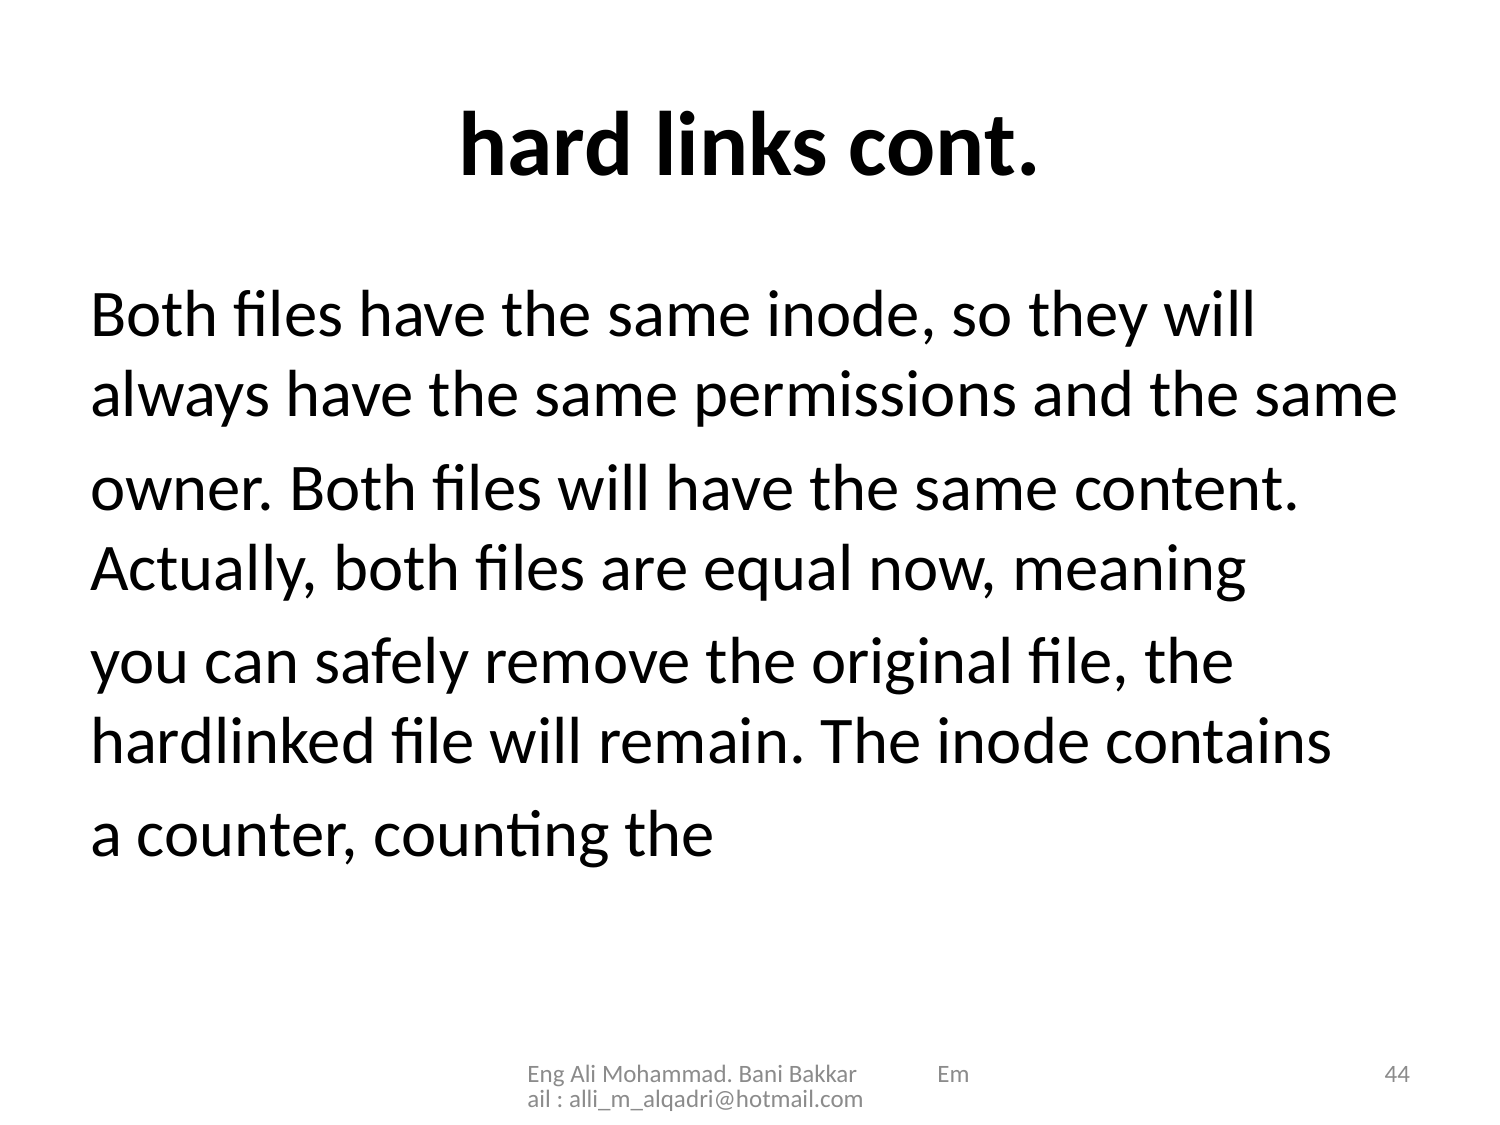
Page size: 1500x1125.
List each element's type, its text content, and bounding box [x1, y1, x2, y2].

slide_number 44 [1074, 1042, 1425, 1103]
list Both files have the same inode, so they will always have the same permissions and the same owner. Both files will have the same content. Actually, both files are equal now, meaning you can safely remove the original file, the hardlinked file will remain. The inode contains a counter, counting the [75, 262, 1425, 1005]
footer Eng Ali Mohammad. Bani Bakkar Email : alli_m_alqadri@hotmail.com [512, 1042, 988, 1103]
title hard links cont. [75, 45, 1425, 233]
